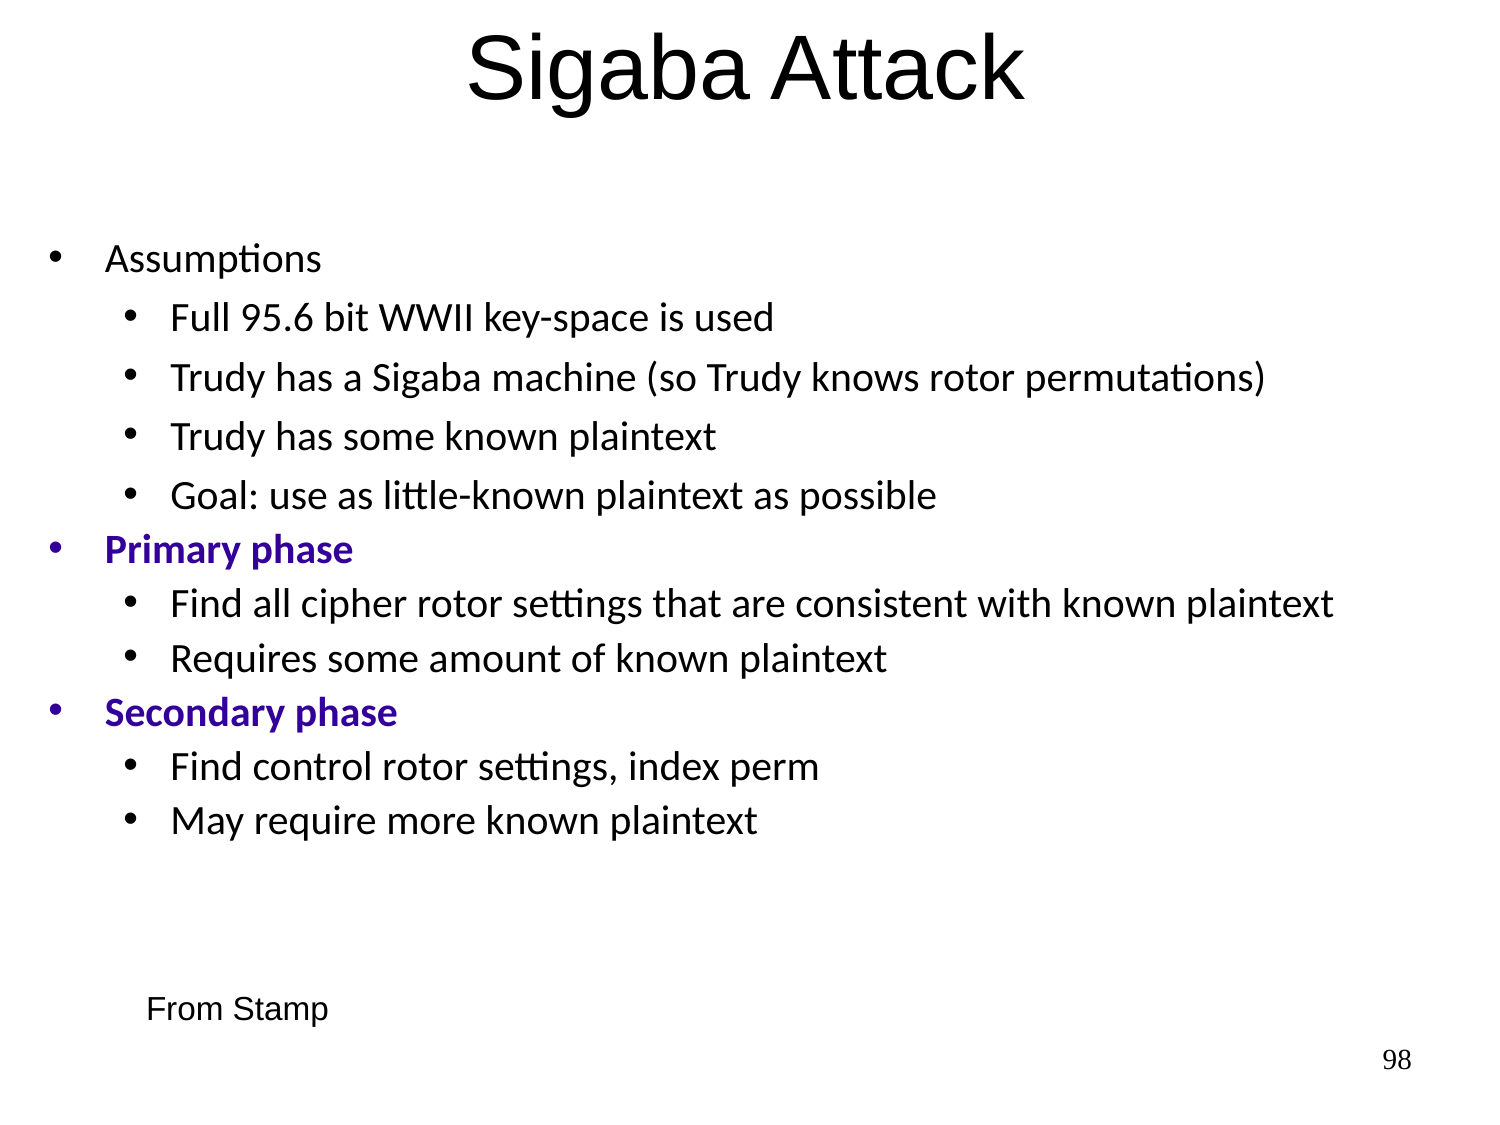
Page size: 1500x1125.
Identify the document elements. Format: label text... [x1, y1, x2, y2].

footer 98 [1328, 1032, 1467, 1109]
list Assumptions Full 95.6 bit WWII key-space is used Trudy has a Sigaba machine (so Trudy knows rotor permutations) Trudy has some known plaintext Goal: use as little-known plaintext as possible Primary phase Find all cipher rotor settings that are consistent with known plaintext Requires some amount of known plaintext Secondary phase Find control rotor settings, index perm May require more known plaintext [33, 218, 1459, 982]
title Sigaba Attack [108, 0, 1384, 126]
text_box From Stamp [131, 979, 344, 1034]
